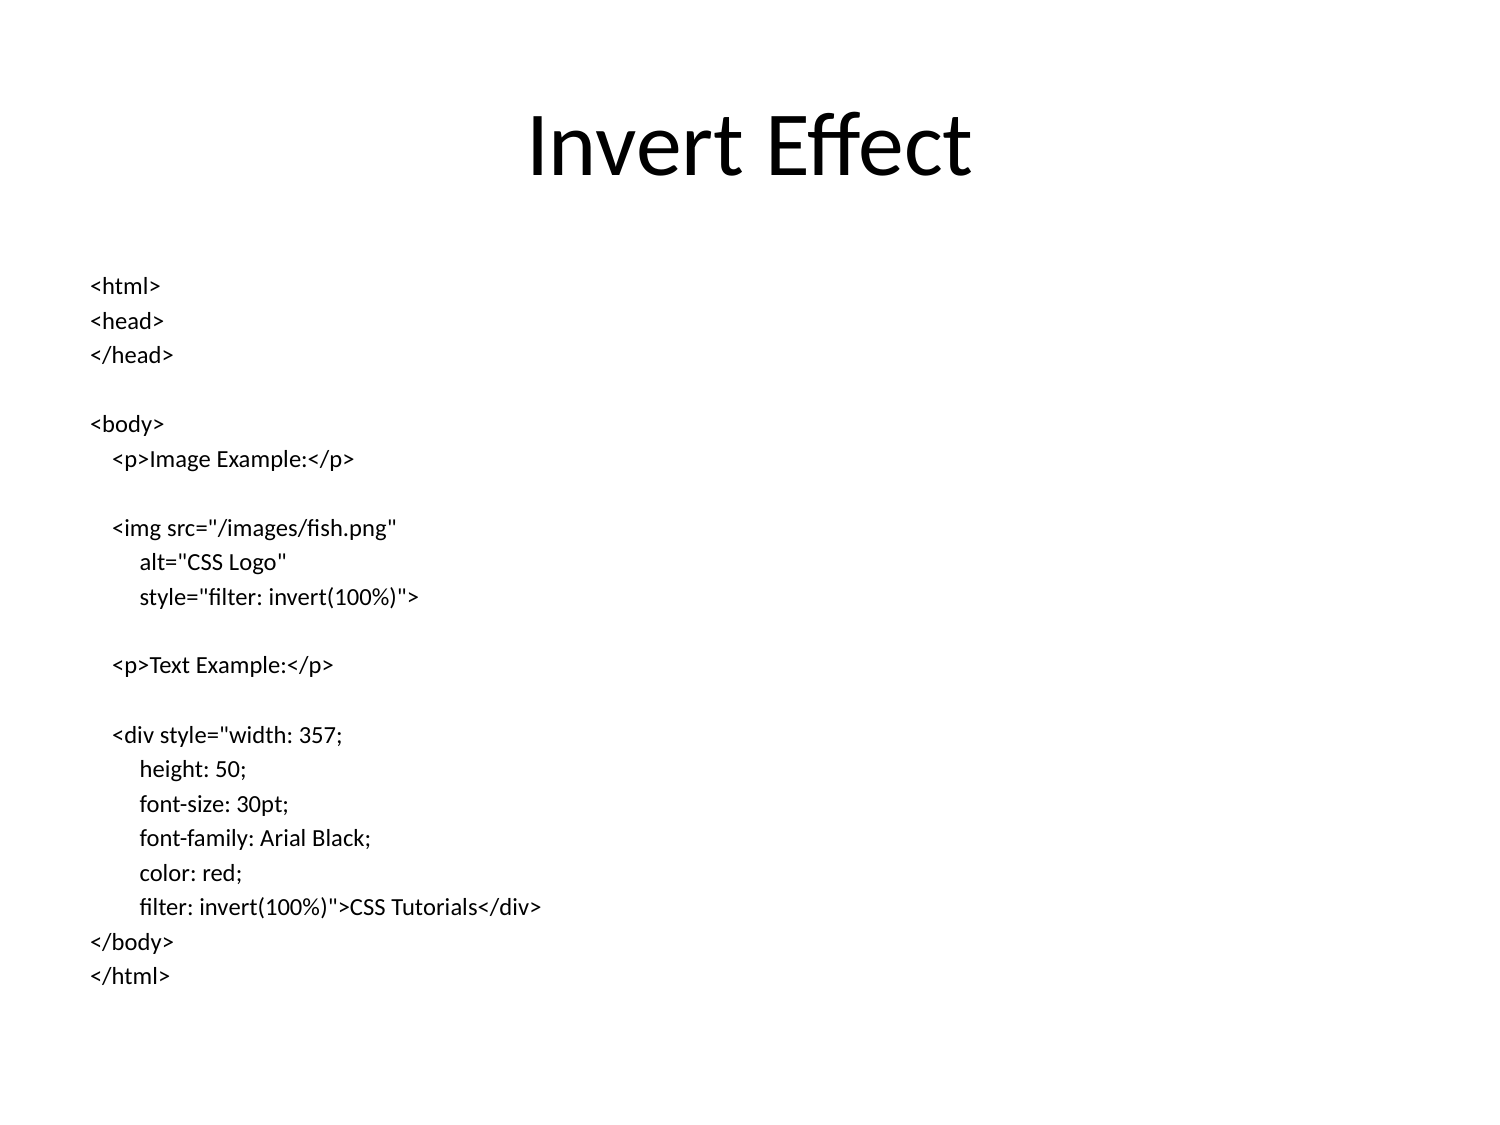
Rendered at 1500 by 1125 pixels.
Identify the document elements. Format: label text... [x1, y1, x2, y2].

list <html> <head> </head> <body> <p>Image Example:</p> <img src="/images/fish.png" alt="CSS Logo" style="filter: invert(100%)"> <p>Text Example:</p> <div style="width: 357; height: 50; font-size: 30pt; font-family: Arial Black; color: red; filter: invert(100%)">CSS Tutorials</div> </body> </html> [75, 262, 1425, 1005]
title Invert Effect [75, 45, 1425, 233]
